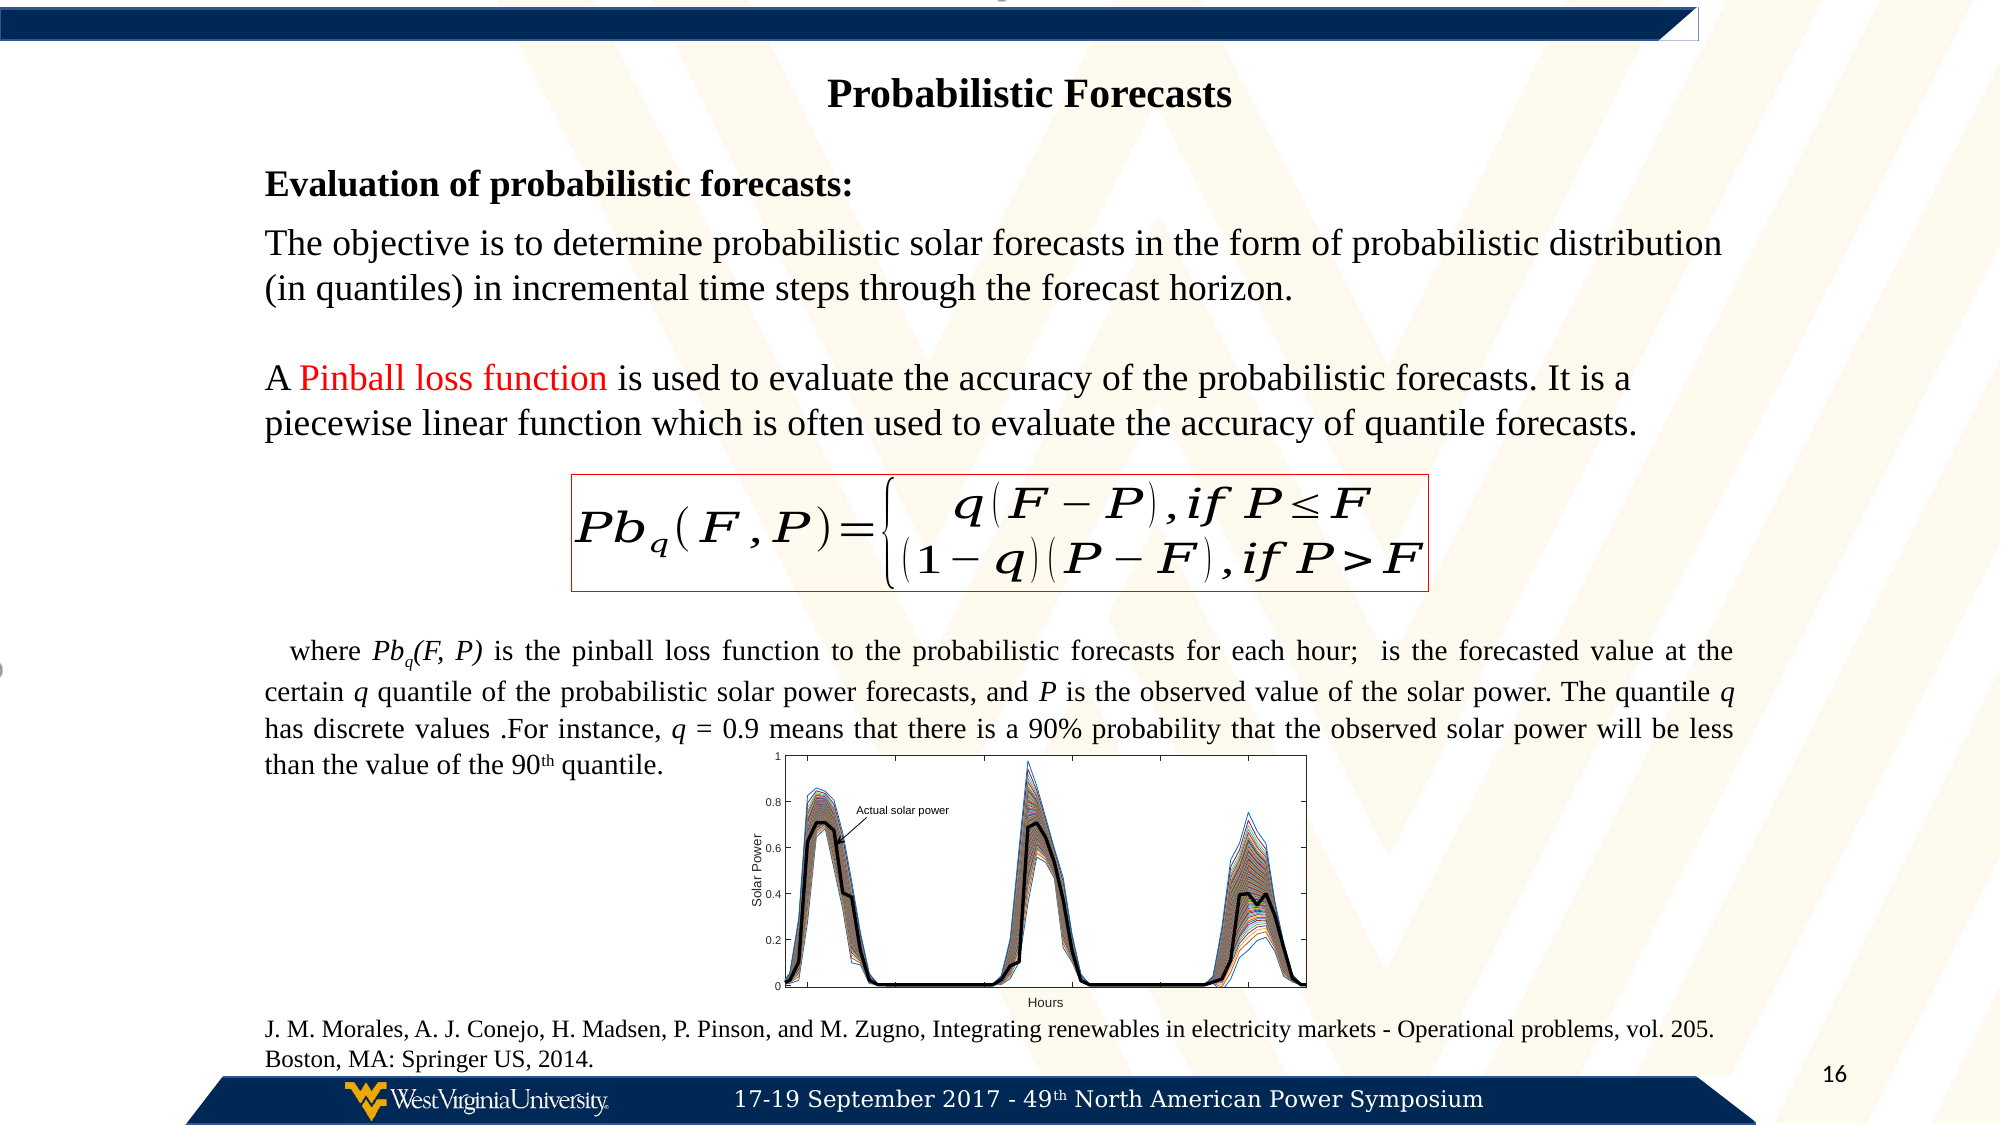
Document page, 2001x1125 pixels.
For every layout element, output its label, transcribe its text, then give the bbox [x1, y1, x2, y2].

picture [0, 0, 2000, 1123]
text_box The objective is to determine probabilistic solar forecasts in the form of probabilistic distribution (in quantiles) in incremental time steps through the forecast horizon. A Pinball loss function is used to evaluate the accuracy of the probabilistic forecasts. It is a piecewise linear function which is often used to evaluate the accuracy of quantile forecasts. [249, 210, 1750, 451]
text_box Evaluation of probabilistic forecasts: [249, 151, 985, 212]
text_box J. M. Morales, A. J. Conejo, H. Madsen, P. Pinson, and M. Zugno, Integrating renewables in electricity markets - Operational problems, vol. 205. Boston, MA: Springer US, 2014. [249, 1004, 1790, 1080]
picture [342, 1080, 613, 1123]
slide_number 16 [1412, 1042, 1863, 1103]
text_box Probabilistic Forecasts [812, 58, 1248, 124]
